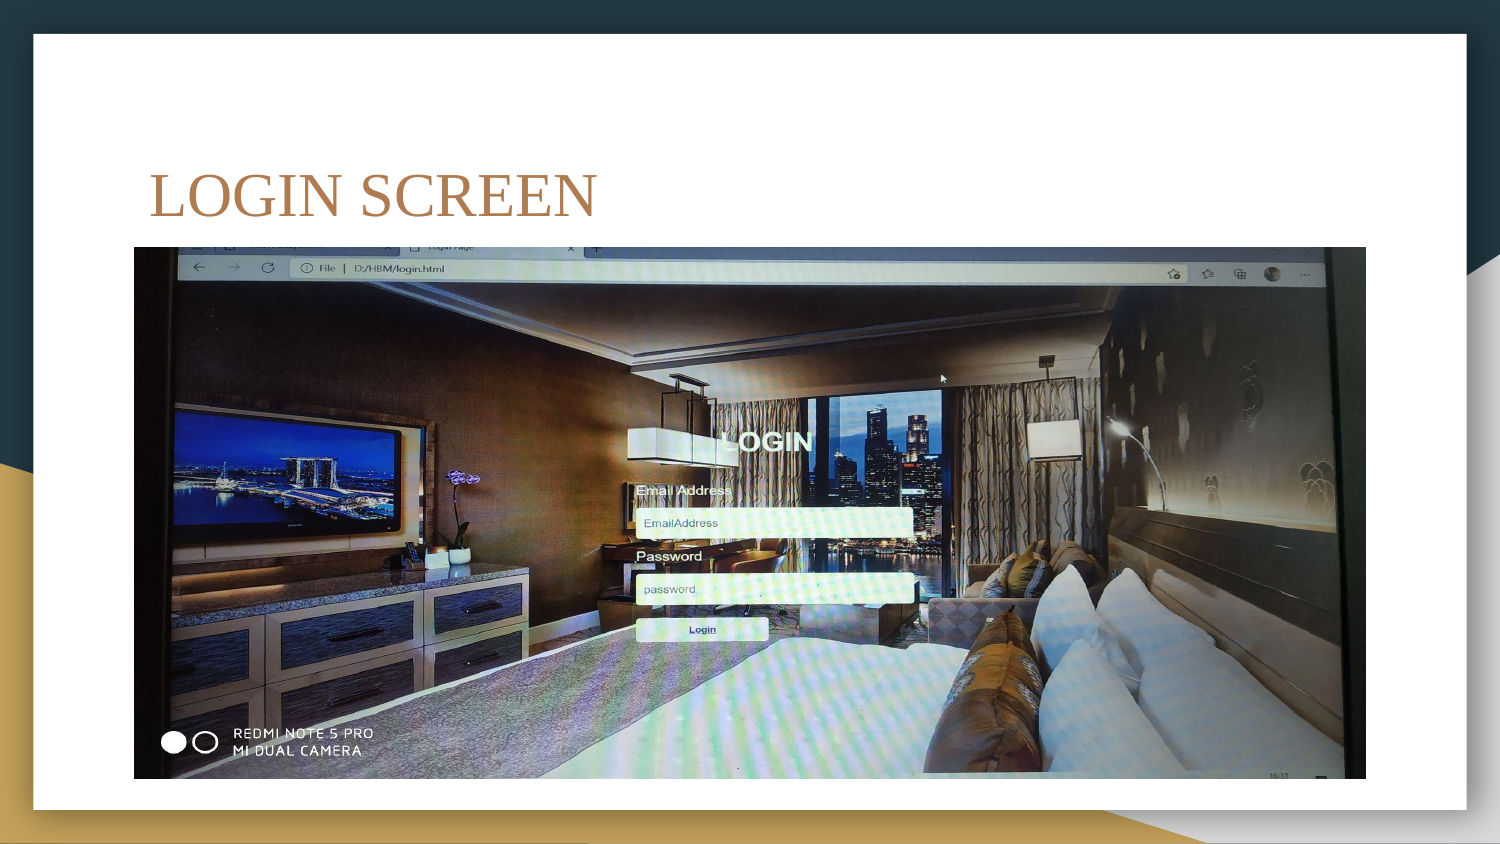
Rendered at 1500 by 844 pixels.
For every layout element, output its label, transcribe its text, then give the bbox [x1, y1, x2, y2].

title LOGIN SCREEN [134, 138, 1366, 247]
picture [134, 247, 1366, 779]
